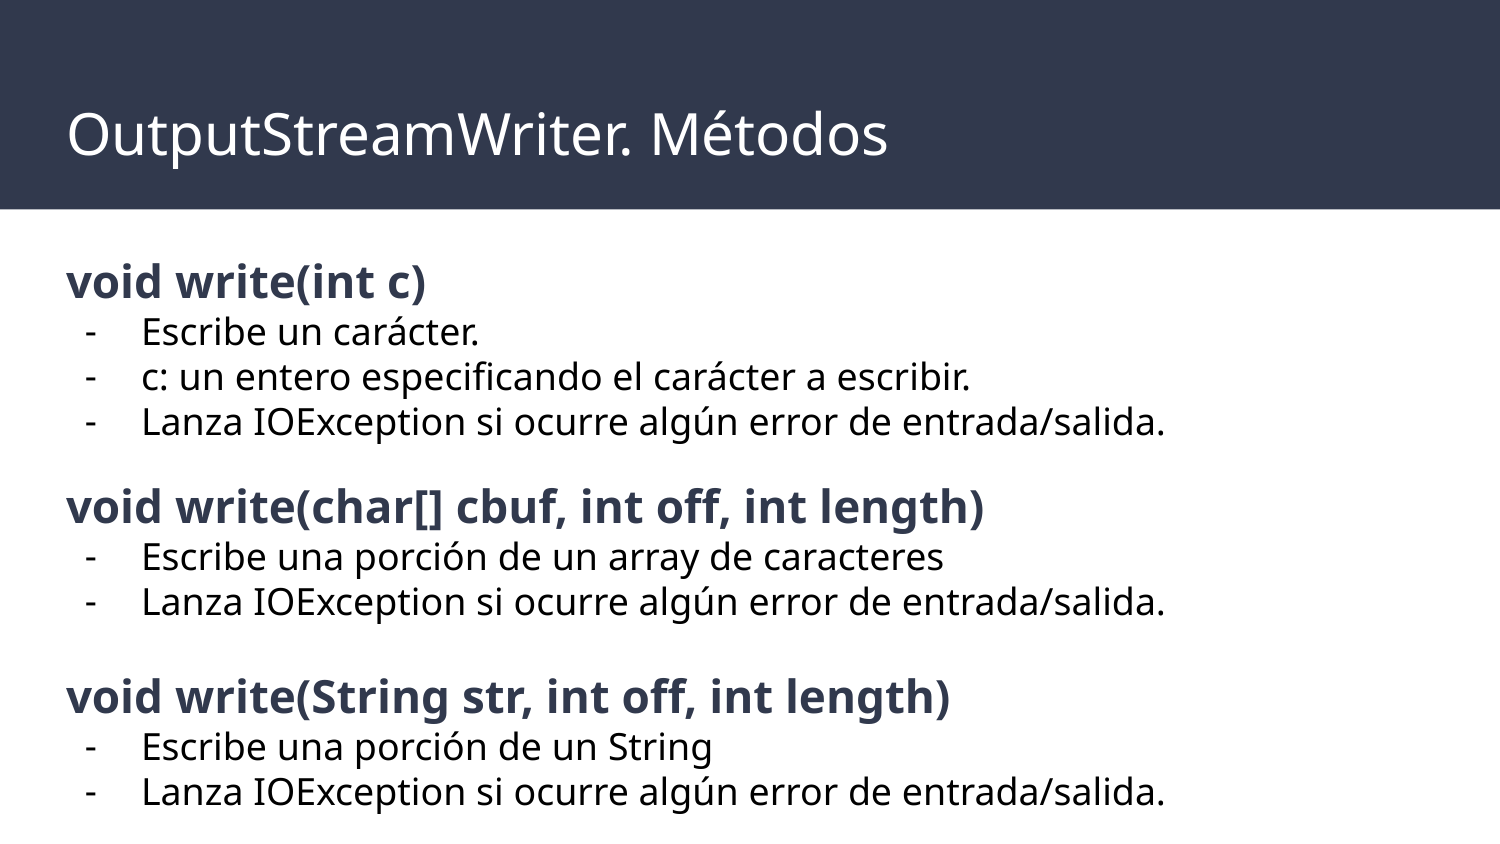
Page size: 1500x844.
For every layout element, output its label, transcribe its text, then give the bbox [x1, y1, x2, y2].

text_box void write(int c) Escribe un carácter. c: un entero especificando el carácter a escribir. Lanza IOException si ocurre algún error de entrada/salida. void write(char[] cbuf, int off, int length) Escribe una porción de un array de caracteres Lanza IOException si ocurre algún error de entrada/salida. void write(String str, int off, int length) Escribe una porción de un String Lanza IOException si ocurre algún error de entrada/salida. [51, 237, 1467, 789]
title OutputStreamWriter. Métodos [51, 82, 1449, 185]
